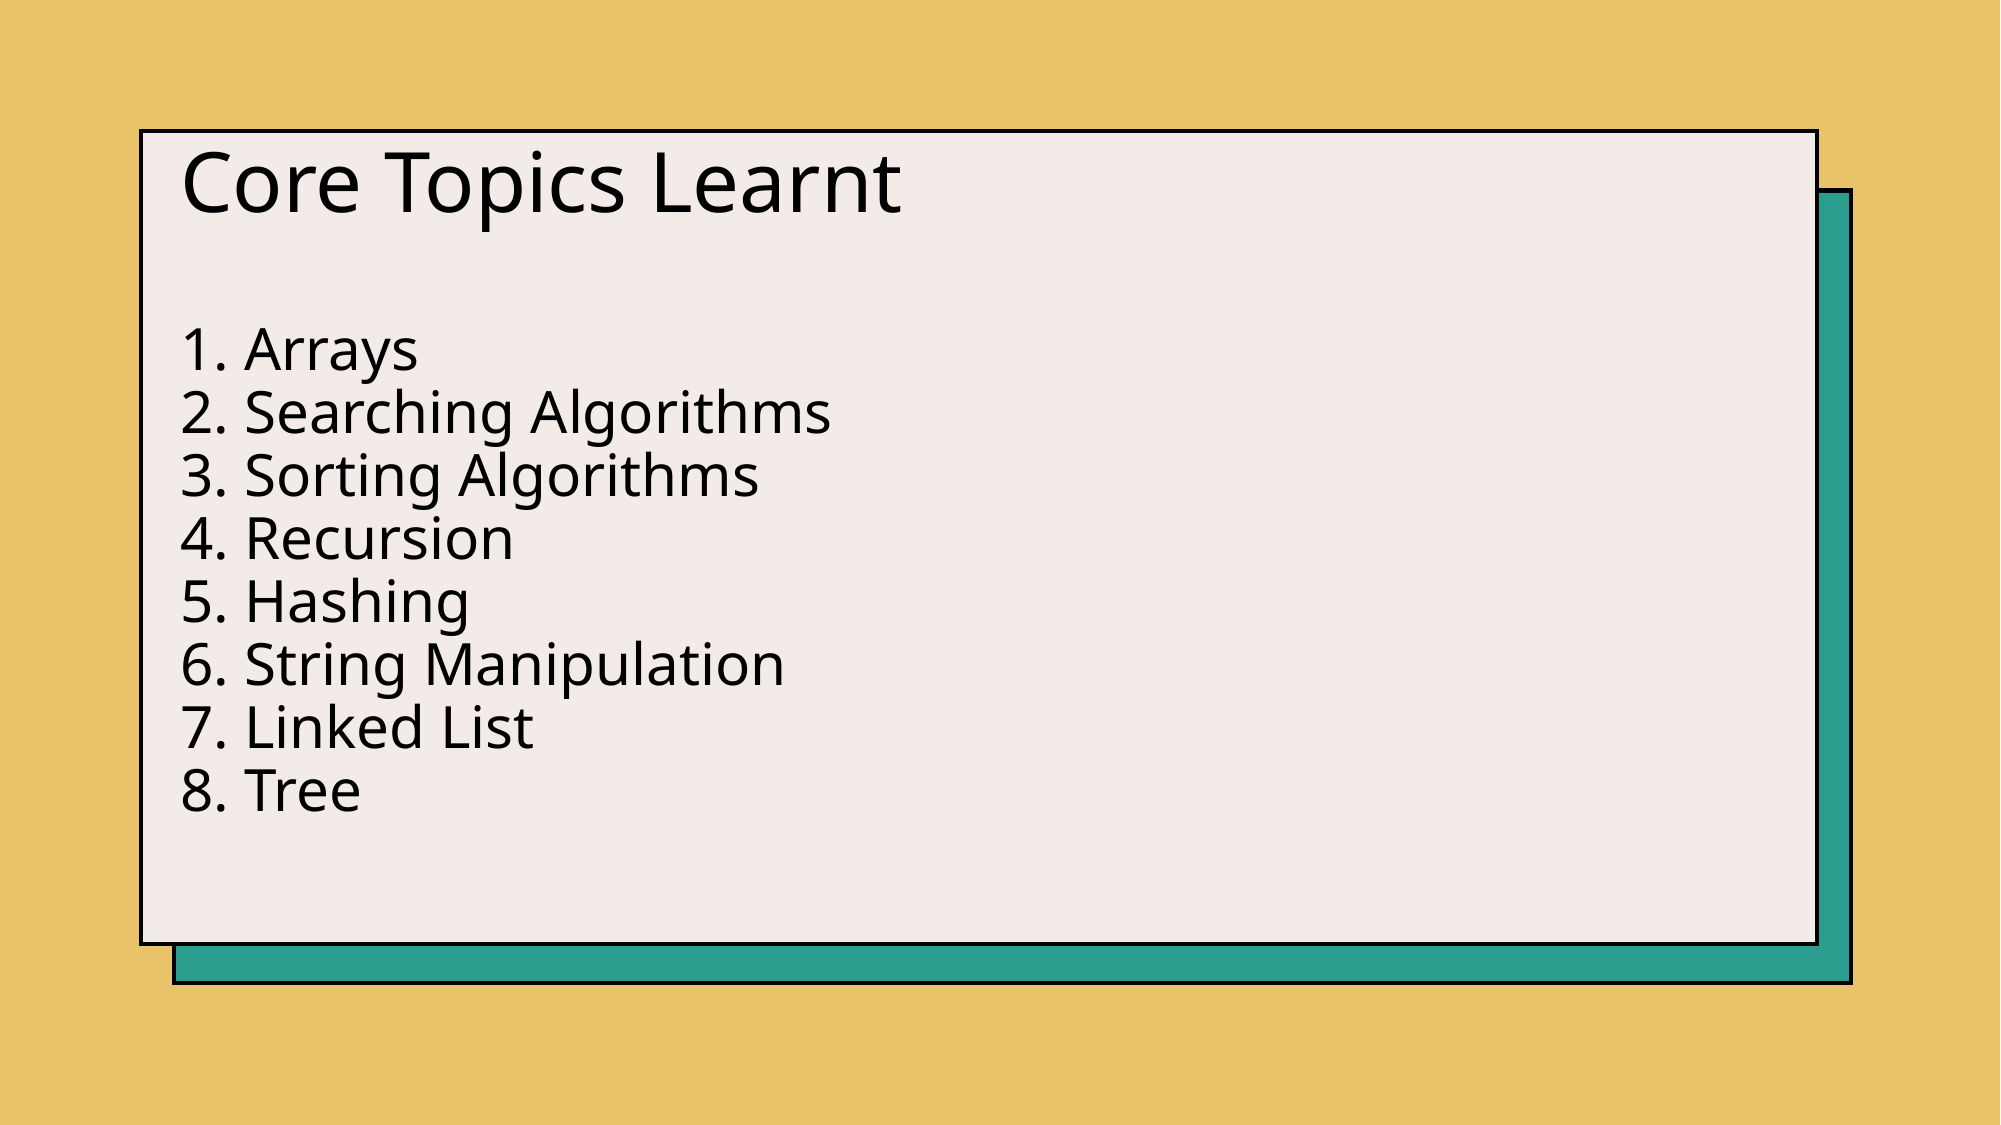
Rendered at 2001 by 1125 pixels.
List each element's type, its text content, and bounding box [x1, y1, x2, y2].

title Core Topics Learnt 1. Arrays 2. Searching Algorithms 3. Sorting Algorithms 4. Recursion 5. Hashing 6. String Manipulation 7. Linked List 8. Tree [165, 133, 1787, 914]
